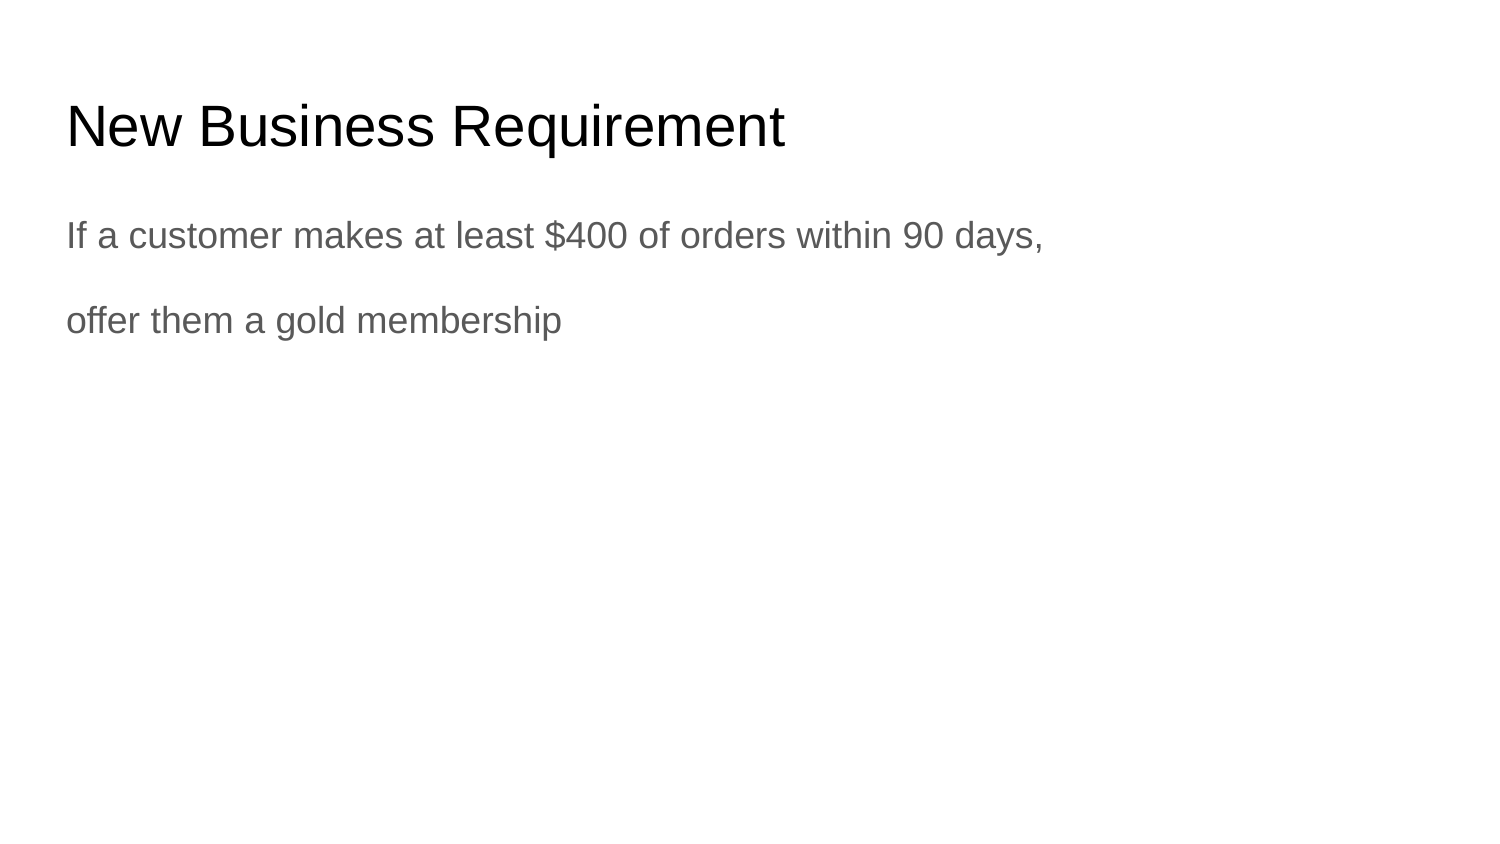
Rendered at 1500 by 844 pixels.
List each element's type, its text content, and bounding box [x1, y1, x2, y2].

list If a customer makes at least $400 of orders within 90 days, offer them a gold membership [51, 189, 1449, 750]
title New Business Requirement [51, 72, 1449, 167]
